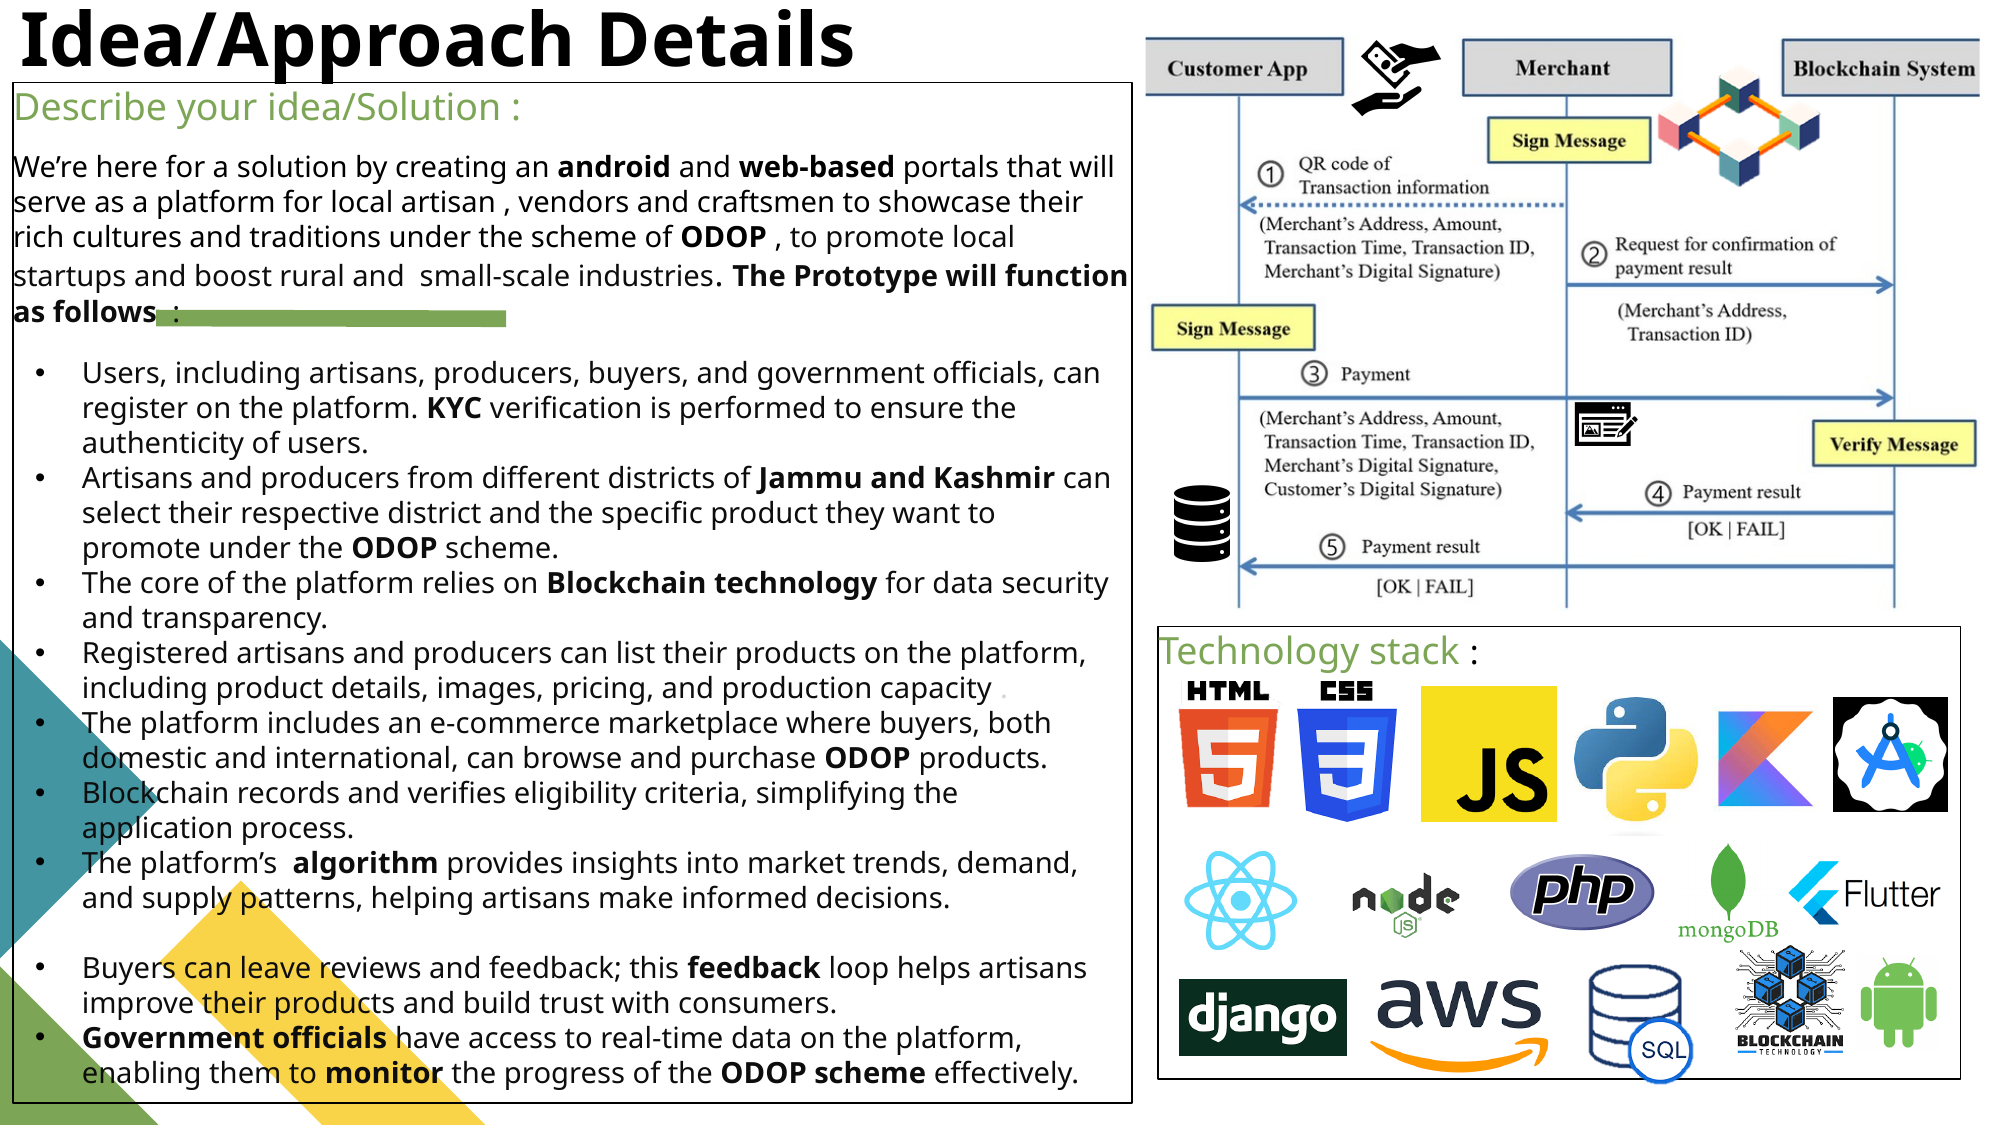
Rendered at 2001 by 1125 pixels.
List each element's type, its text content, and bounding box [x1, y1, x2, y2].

title Idea/Approach Details [20, 0, 1021, 82]
picture [1312, 857, 1499, 951]
picture [1712, 705, 1819, 812]
picture [1832, 697, 1949, 812]
text_box Users, including artisans, producers, buyers, and government officials, can register on the platform. KYC verification is performed to ensure the authenticity of users. Artisans and producers from different districts of Jammu and Kashmir can select their respective district and the specific product they want to promote under the ODOP scheme. The core of the platform relies on Blockchain technology for data security and transparency. Registered artisans and producers can list their products on the platform, including product details, images, pricing, and production capacity . The platform includes an e-commerce marketplace where buyers, both domestic and international, can browse and purchase ODOP products. Blockchain records and verifies eligibility criteria, simplifying the application process. The platform’s algorithm provides insights into market trends, demand, and supply patterns, helping artisans make informed decisions. Buyers can leave reviews and feedback; this feedback loop helps artisans improve their products and build trust with consumers. Government officials have access to real-time data on the platform, enabling them to monitor the progress of the ODOP scheme effectively. [20, 347, 1134, 1097]
picture [1145, 30, 1980, 612]
picture [1183, 851, 1298, 951]
text_box Technology stack : [1158, 626, 1961, 1080]
picture [1158, 681, 1397, 822]
picture [1178, 979, 1348, 1057]
picture [1369, 840, 1949, 1104]
picture [1574, 697, 1702, 837]
picture [1421, 686, 1557, 822]
list Describe your idea/Solution : We’re here for a solution by creating an android and web-based portals that will serve as a platform for local artisan , vendors and craftsmen to showcase their rich cultures and traditions under the scheme of ODOP , to promote local startups and boost rural and small-scale industries. The Prototype will function as follows : [13, 82, 1133, 1103]
